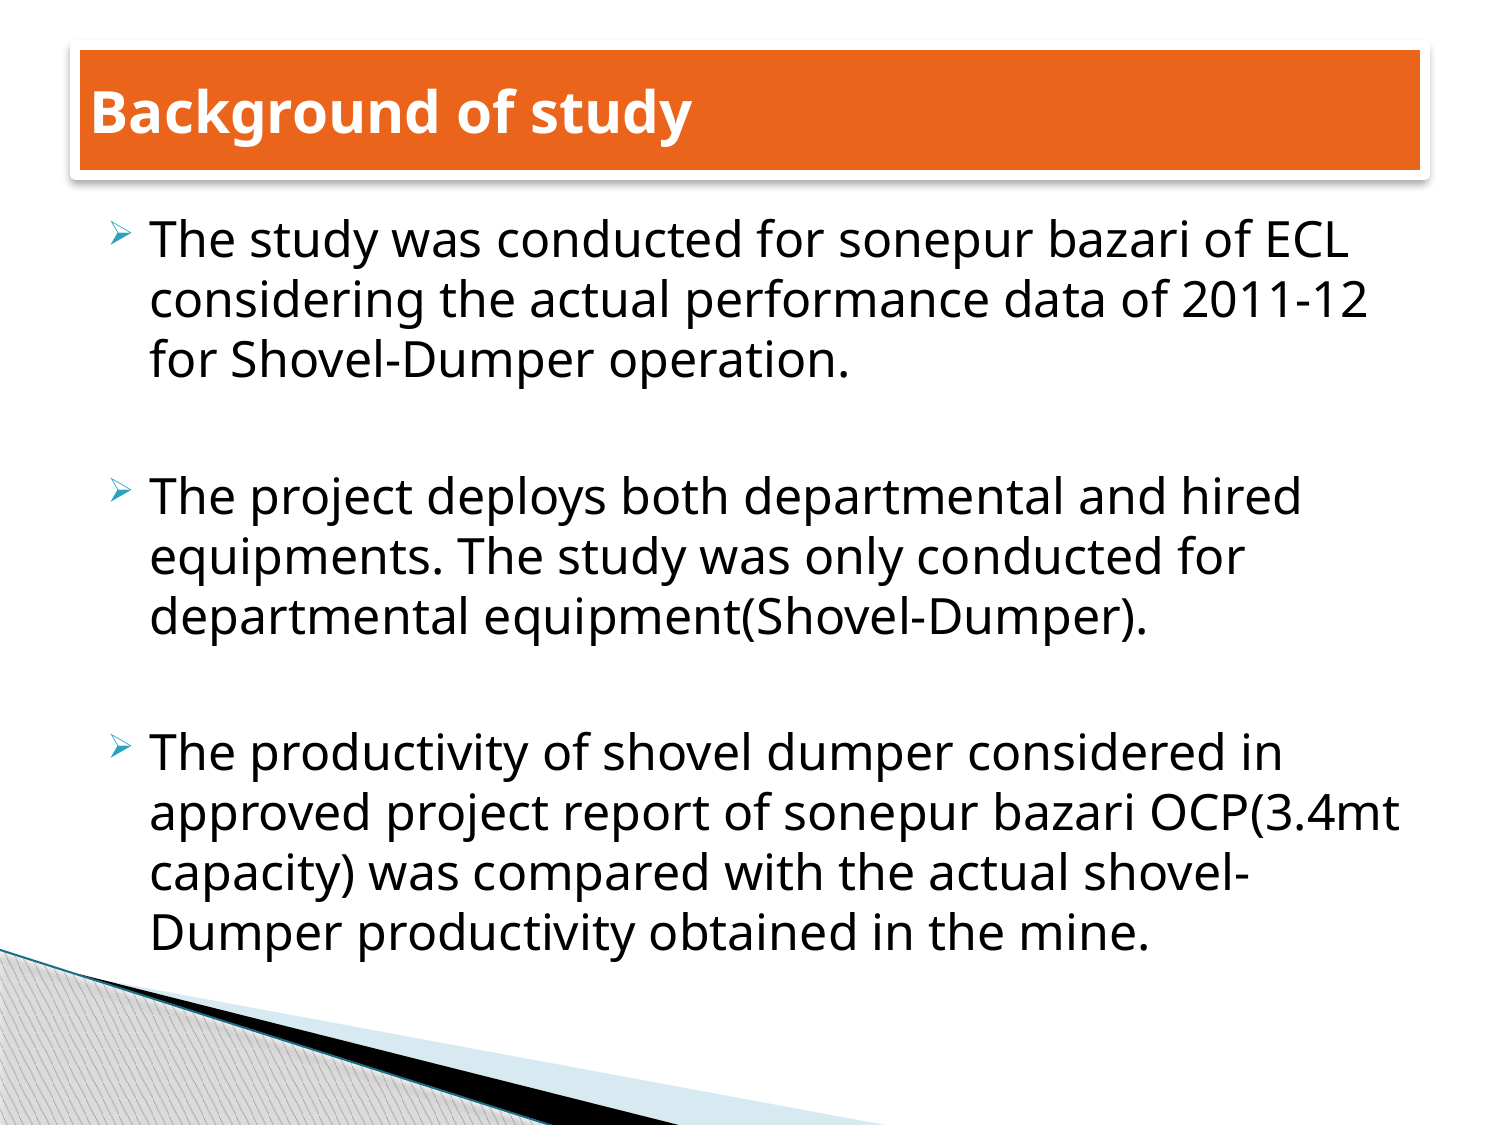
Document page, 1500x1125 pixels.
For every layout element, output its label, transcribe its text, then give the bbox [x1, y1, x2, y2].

title Background of study [70, 40, 1430, 180]
list The study was conducted for sonepur bazari of ECL considering the actual performance data of 2011-12 for Shovel-Dumper operation. The project deploys both departmental and hired equipments. The study was only conducted for departmental equipment(Shovel-Dumper). The productivity of shovel dumper considered in approved project report of sonepur bazari OCP(3.4mt capacity) was compared with the actual shovel-Dumper productivity obtained in the mine. [75, 200, 1425, 1050]
